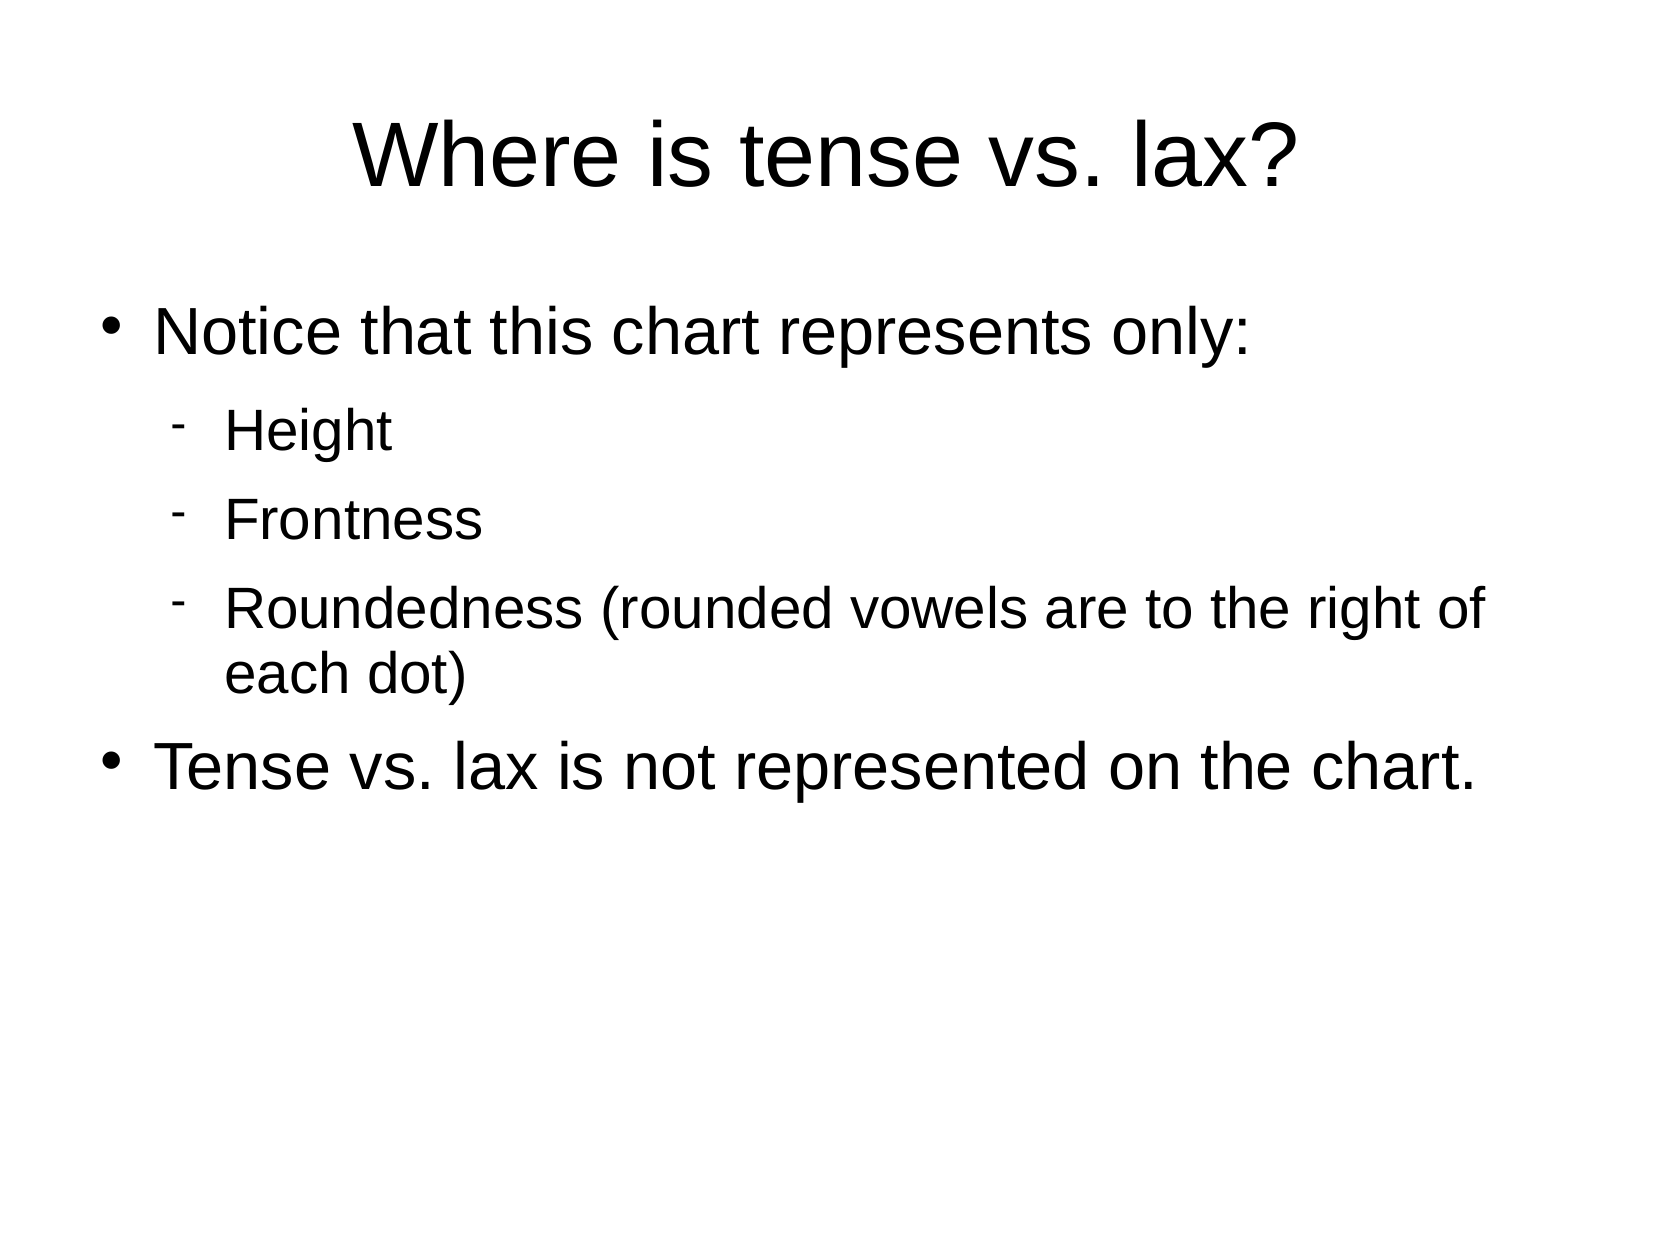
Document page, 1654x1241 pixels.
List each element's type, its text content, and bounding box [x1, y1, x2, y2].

list Notice that this chart represents only: Height Frontness Roundedness (rounded vowels are to the right of each dot) Tense vs. lax is not represented on the chart. [82, 290, 1538, 1010]
title Where is tense vs. lax? [82, 49, 1571, 257]
